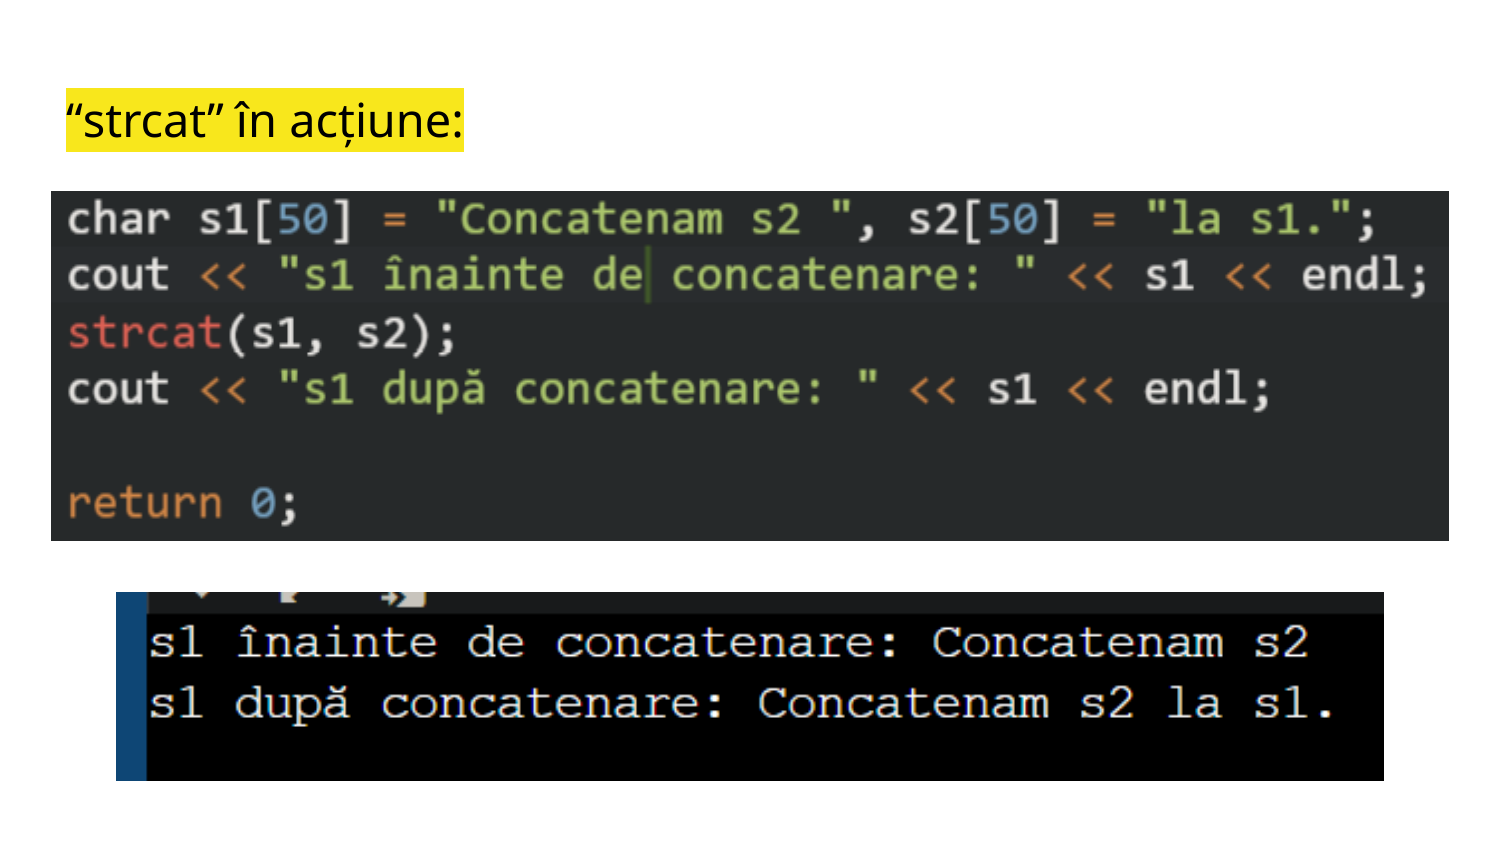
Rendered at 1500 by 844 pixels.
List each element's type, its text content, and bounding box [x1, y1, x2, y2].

picture [50, 191, 1450, 541]
title “strcat” în acțiune: [51, 72, 1449, 167]
picture [115, 592, 1384, 781]
